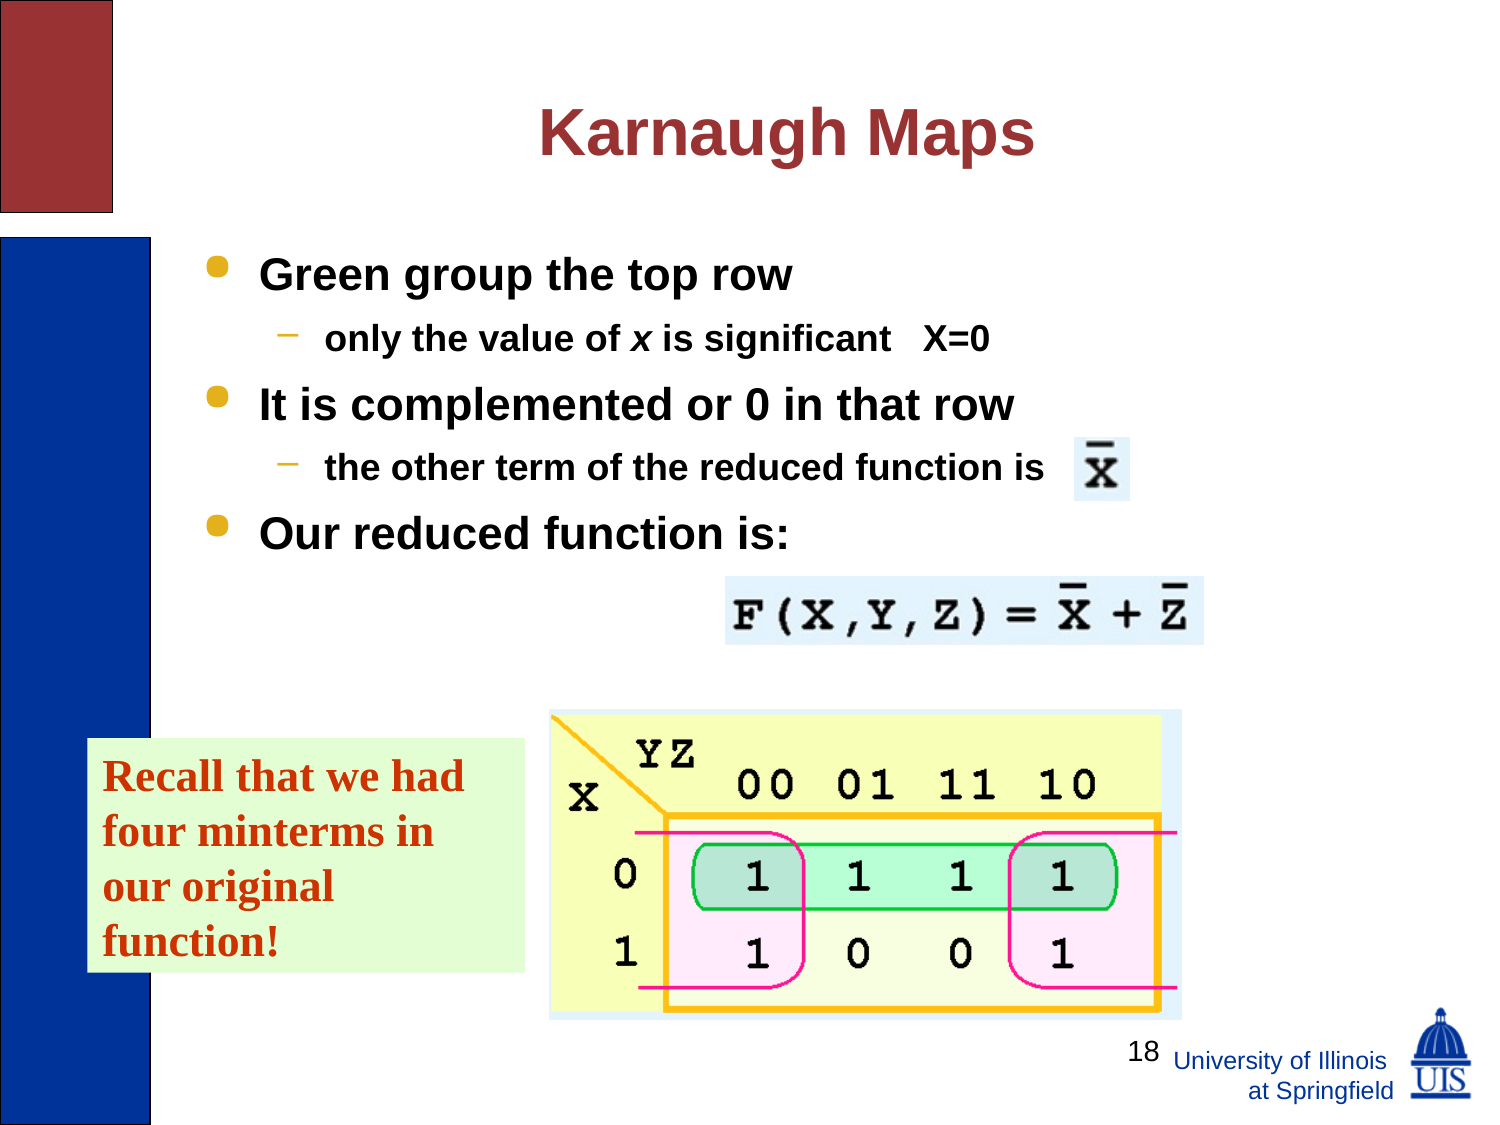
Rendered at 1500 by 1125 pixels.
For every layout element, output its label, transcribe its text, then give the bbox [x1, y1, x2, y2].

picture [549, 708, 1182, 1021]
list Green group the top row only the value of x is significant X=0 It is complemented or 0 in that row the other term of the reduced function is Our reduced function is: [187, 237, 1425, 650]
picture [1409, 1006, 1473, 1102]
picture [724, 575, 1204, 646]
text_box Recall that we had four minterms in our original function! [87, 738, 525, 973]
title Karnaugh Maps [150, 45, 1425, 213]
slide_number 18 [887, 1029, 1175, 1100]
picture [1074, 437, 1131, 501]
